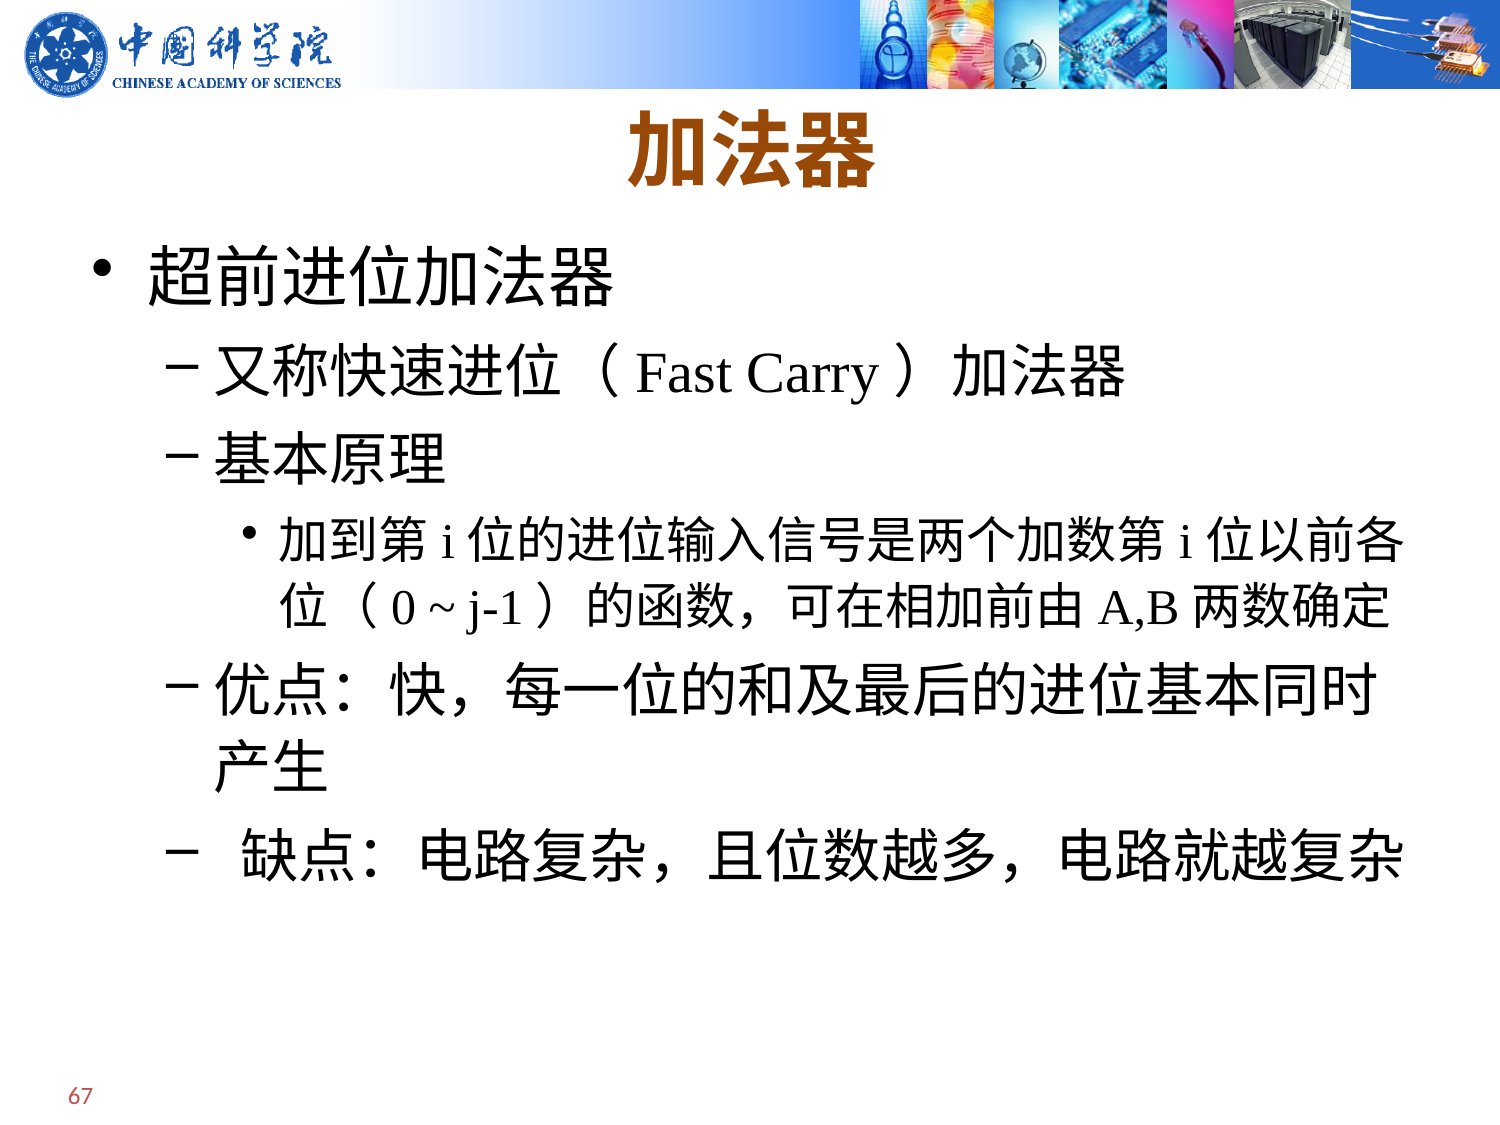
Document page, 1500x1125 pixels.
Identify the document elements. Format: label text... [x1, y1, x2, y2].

list 超前进位加法器 又称快速进位（Fast Carry）加法器 基本原理 加到第i位的进位输入信号是两个加数第i位以前各位（0 ~ j-1）的函数，可在相加前由A,B两数确定 优点：快，每一位的和及最后的进位基本同时产生 缺点：电路复杂，且位数越多，电路就越复杂 [76, 219, 1427, 970]
picture [23, 10, 349, 102]
picture [860, 0, 1500, 89]
title 加法器 [76, 90, 1427, 219]
